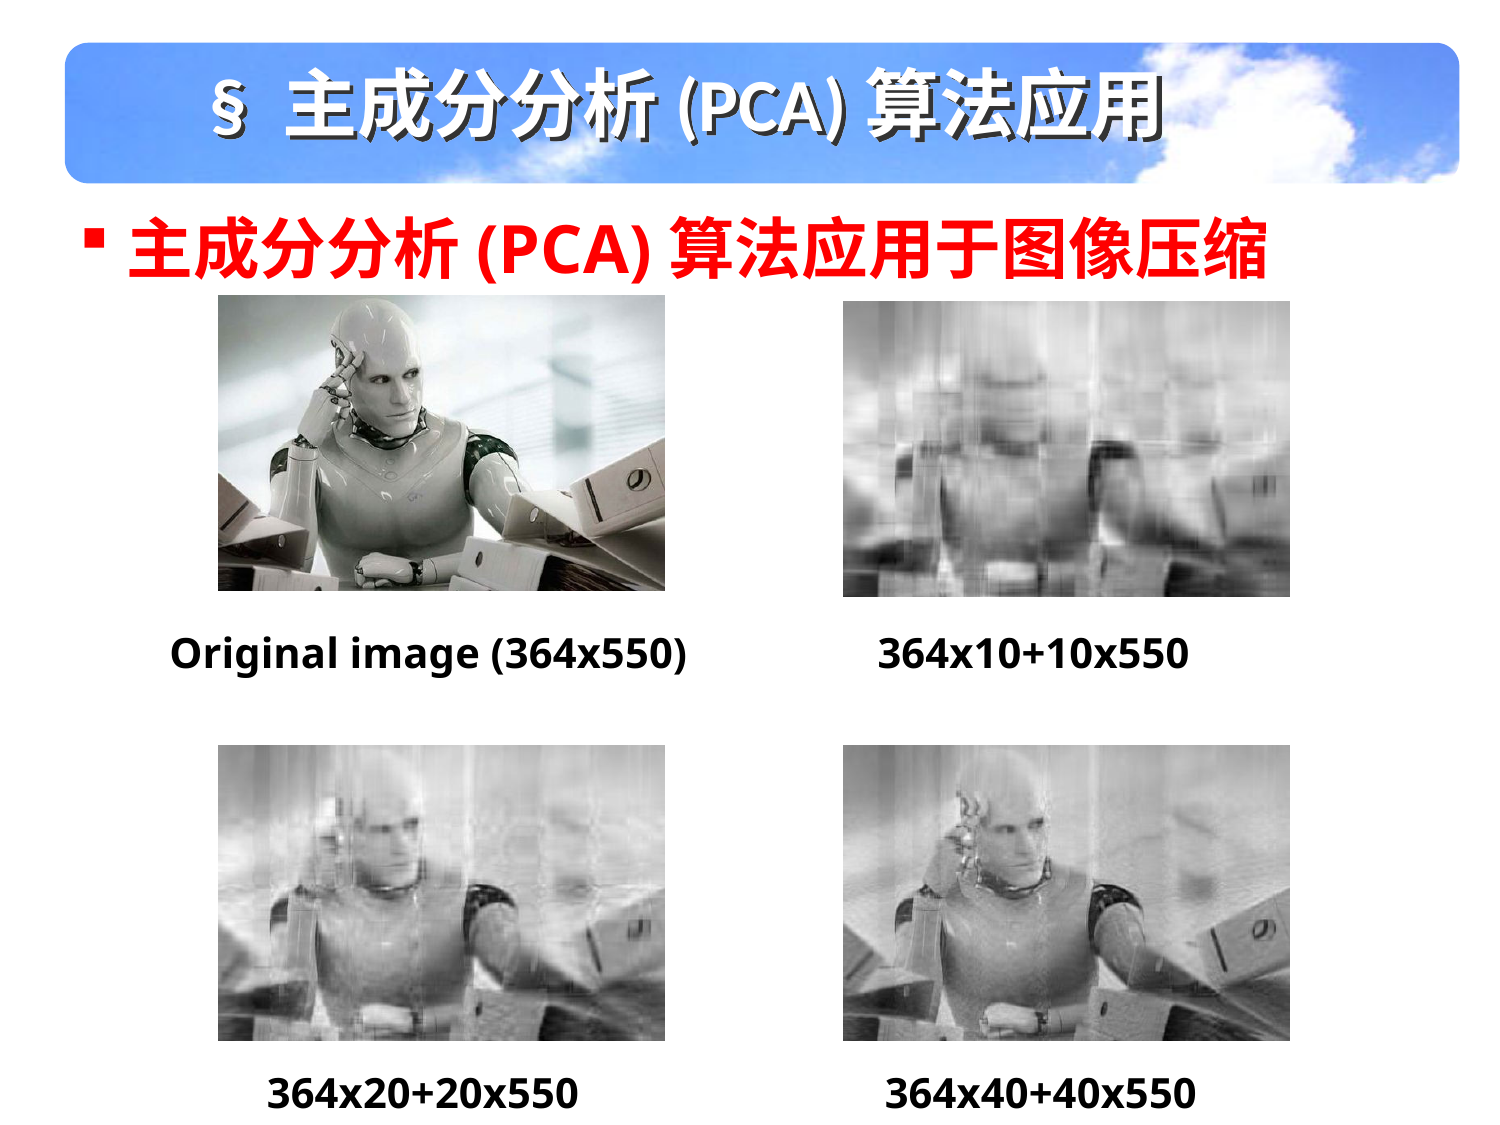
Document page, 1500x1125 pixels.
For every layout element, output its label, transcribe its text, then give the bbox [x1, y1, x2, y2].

text_box Original image (364x550) [154, 619, 729, 685]
picture [64, 42, 1460, 184]
picture [217, 744, 665, 1042]
title § 主成分分析(PCA)算法应用 [194, 42, 1408, 161]
picture [842, 744, 1290, 1042]
picture [842, 301, 1290, 598]
text_box 364x10+10x550 [862, 619, 1288, 685]
text_box 主成分分析(PCA)算法应用于图像压缩 [64, 199, 1500, 295]
text_box 364x40+40x550 [870, 1059, 1263, 1125]
text_box 364x20+20x550 [252, 1059, 665, 1125]
picture [217, 294, 665, 592]
